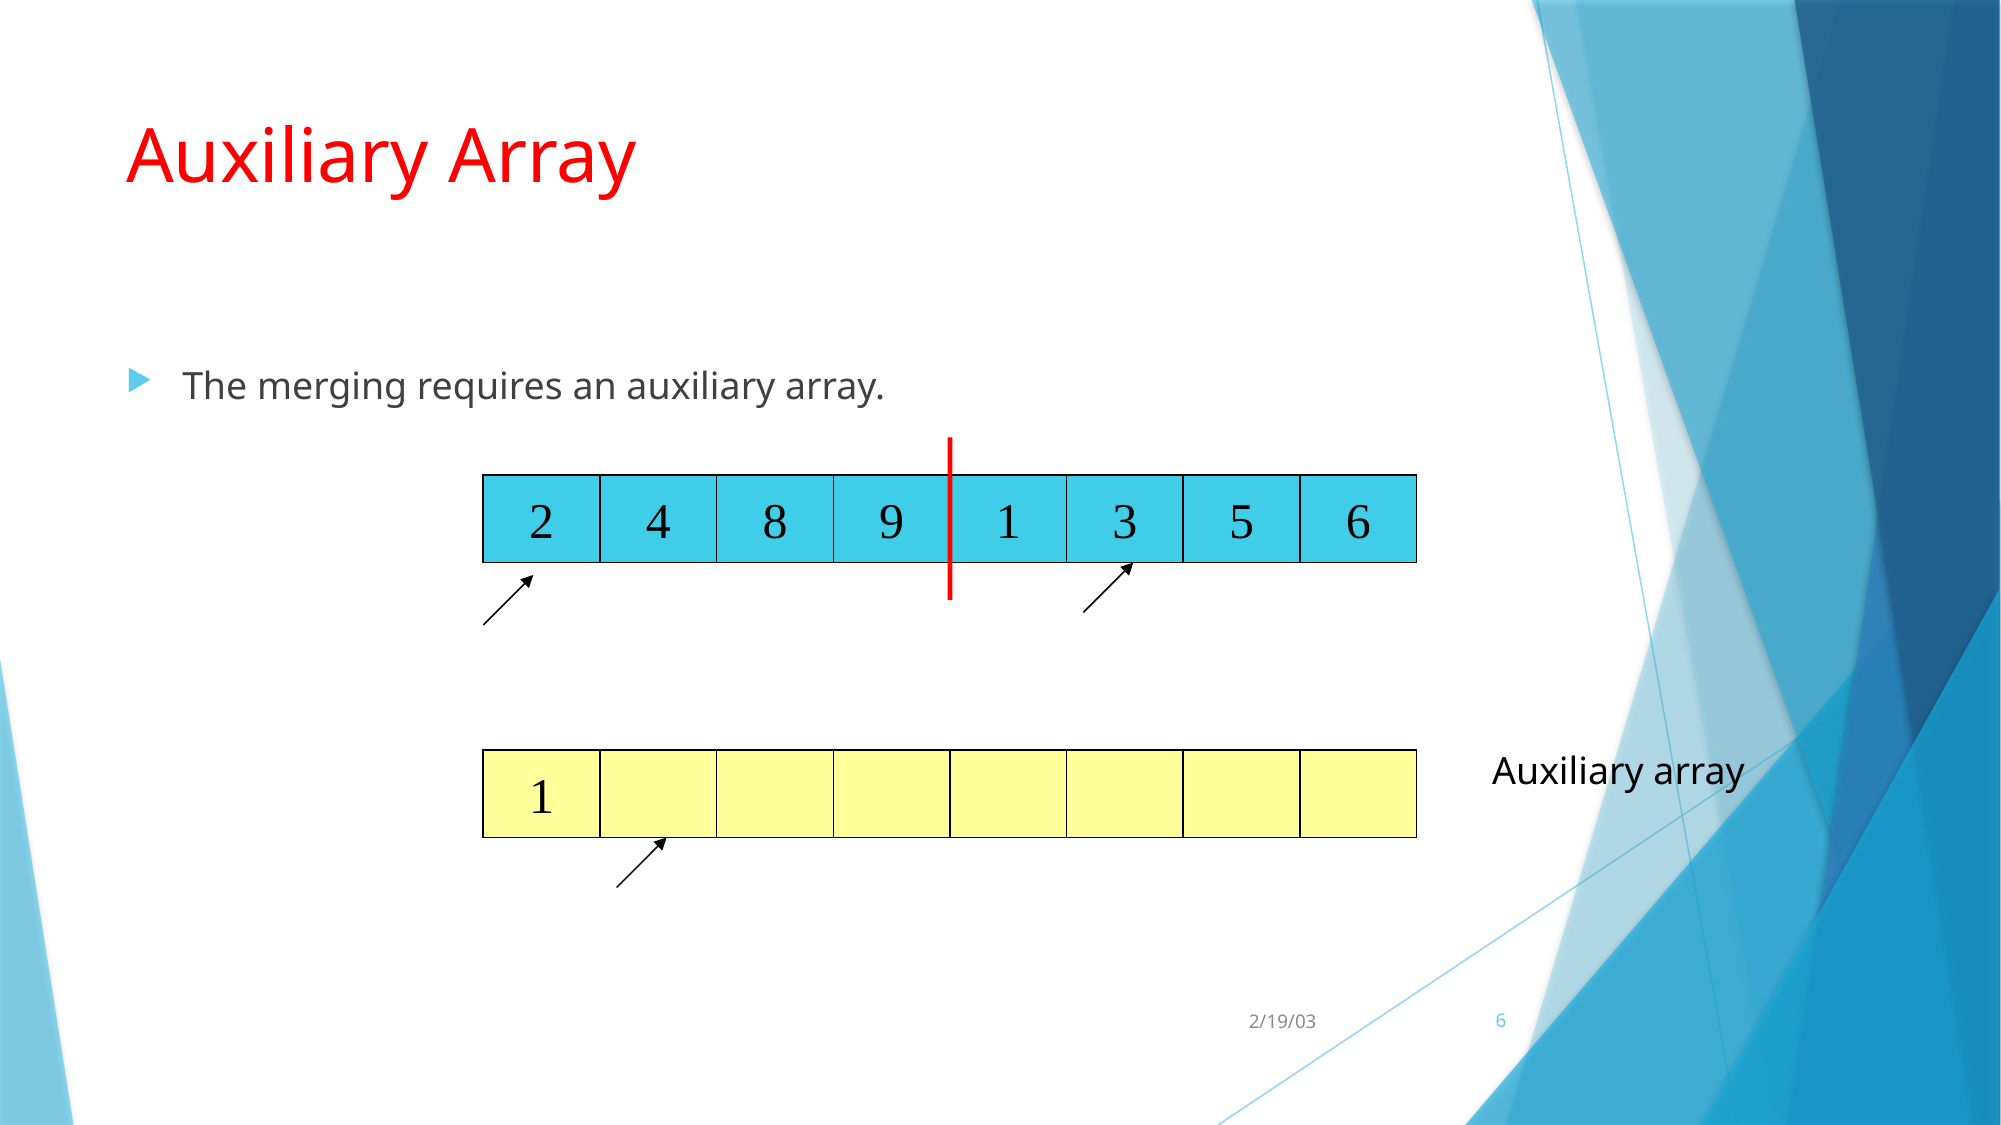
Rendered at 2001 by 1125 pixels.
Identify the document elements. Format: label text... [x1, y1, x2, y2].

text_box 9 [833, 474, 949, 563]
text_box [716, 749, 833, 838]
text_box [1299, 749, 1417, 838]
title Auxiliary Array [111, 99, 1522, 317]
text_box [483, 574, 534, 626]
text_box [949, 749, 1066, 838]
text_box [1066, 749, 1183, 838]
text_box 2 [483, 474, 599, 563]
slide_number 6 [1409, 992, 1522, 1051]
text_box [599, 749, 716, 838]
text_box Auxiliary array [1477, 739, 1761, 799]
text_box [833, 749, 949, 838]
text_box 5 [1183, 474, 1299, 563]
text_box 1 [483, 749, 599, 838]
text_box [1183, 749, 1299, 838]
text_box [1083, 562, 1134, 613]
text_box 1 [949, 474, 1066, 563]
text_box 8 [716, 474, 833, 563]
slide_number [1181, 992, 1332, 1051]
text_box 3 [1066, 474, 1183, 563]
text_box 4 [599, 474, 716, 563]
list The merging requires an auxiliary array. [111, 354, 1522, 992]
text_box [616, 837, 667, 888]
text_box 6 [1299, 474, 1417, 563]
